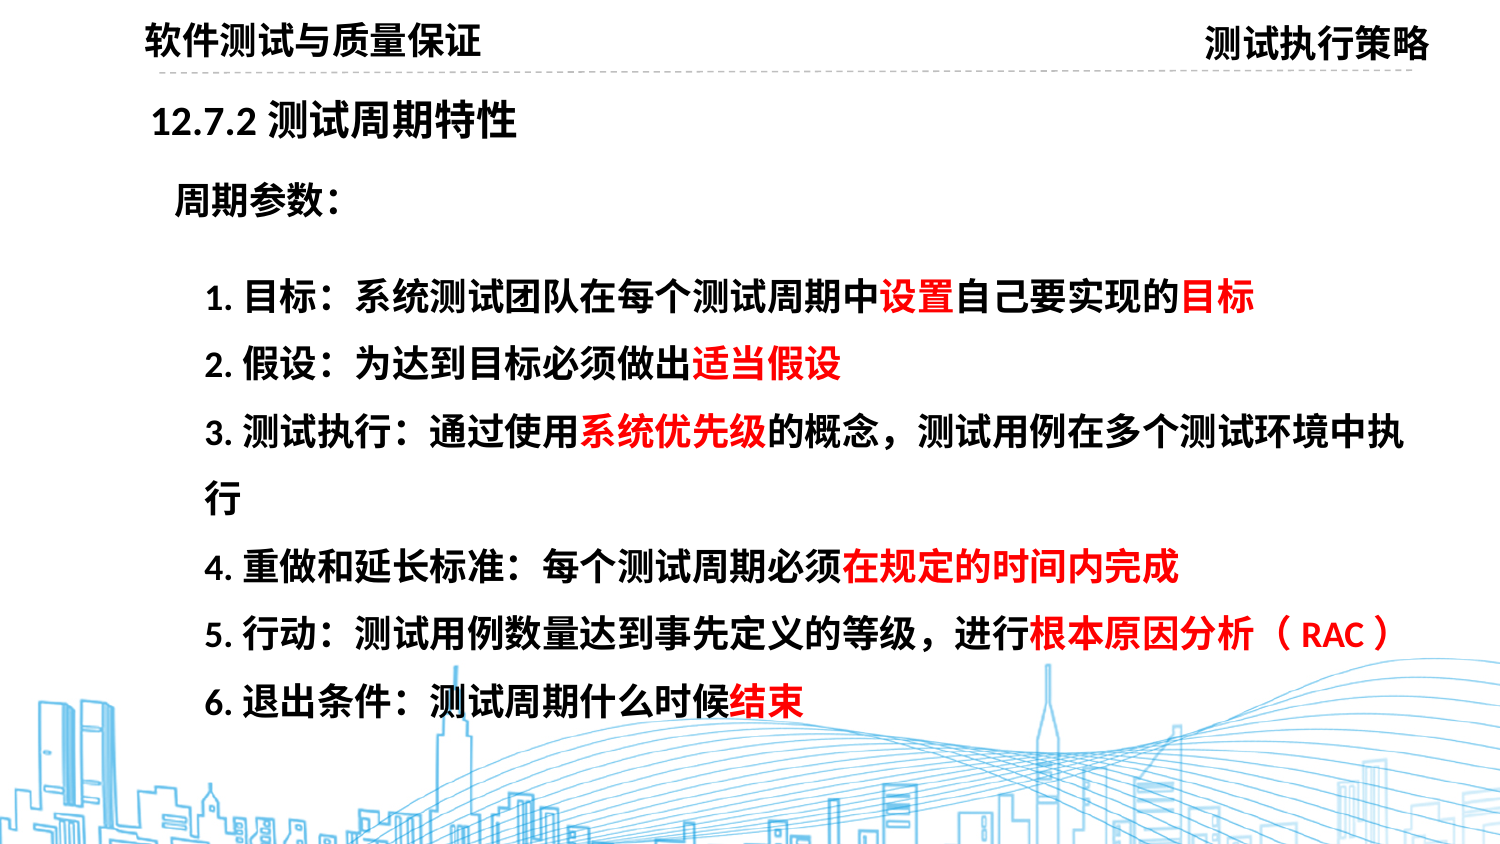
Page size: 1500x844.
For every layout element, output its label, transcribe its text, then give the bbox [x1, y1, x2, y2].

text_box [159, 69, 1417, 74]
text_box 周期参数： [159, 169, 412, 230]
picture [0, 0, 1500, 844]
text_box 测试执行策略 [1189, 12, 1477, 73]
text_box 1.目标：系统测试团队在每个测试周期中设置自己要实现的目标 2.假设：为达到目标必须做出适当假设 3.测试执行：通过使用系统优先级的概念，测试用例在多个测试环境中执行 4.重做和延长标准：每个测试周期必须在规定的时间内完成 5.行动：测试用例数量达到事先定义的等级，进行根本原因分析（RAC） 6.退出条件：测试周期什么时候结束 [189, 243, 1432, 731]
text_box 12.7.2测试周期特性 [135, 85, 574, 151]
text_box 软件测试与质量保证 [91, 9, 536, 70]
